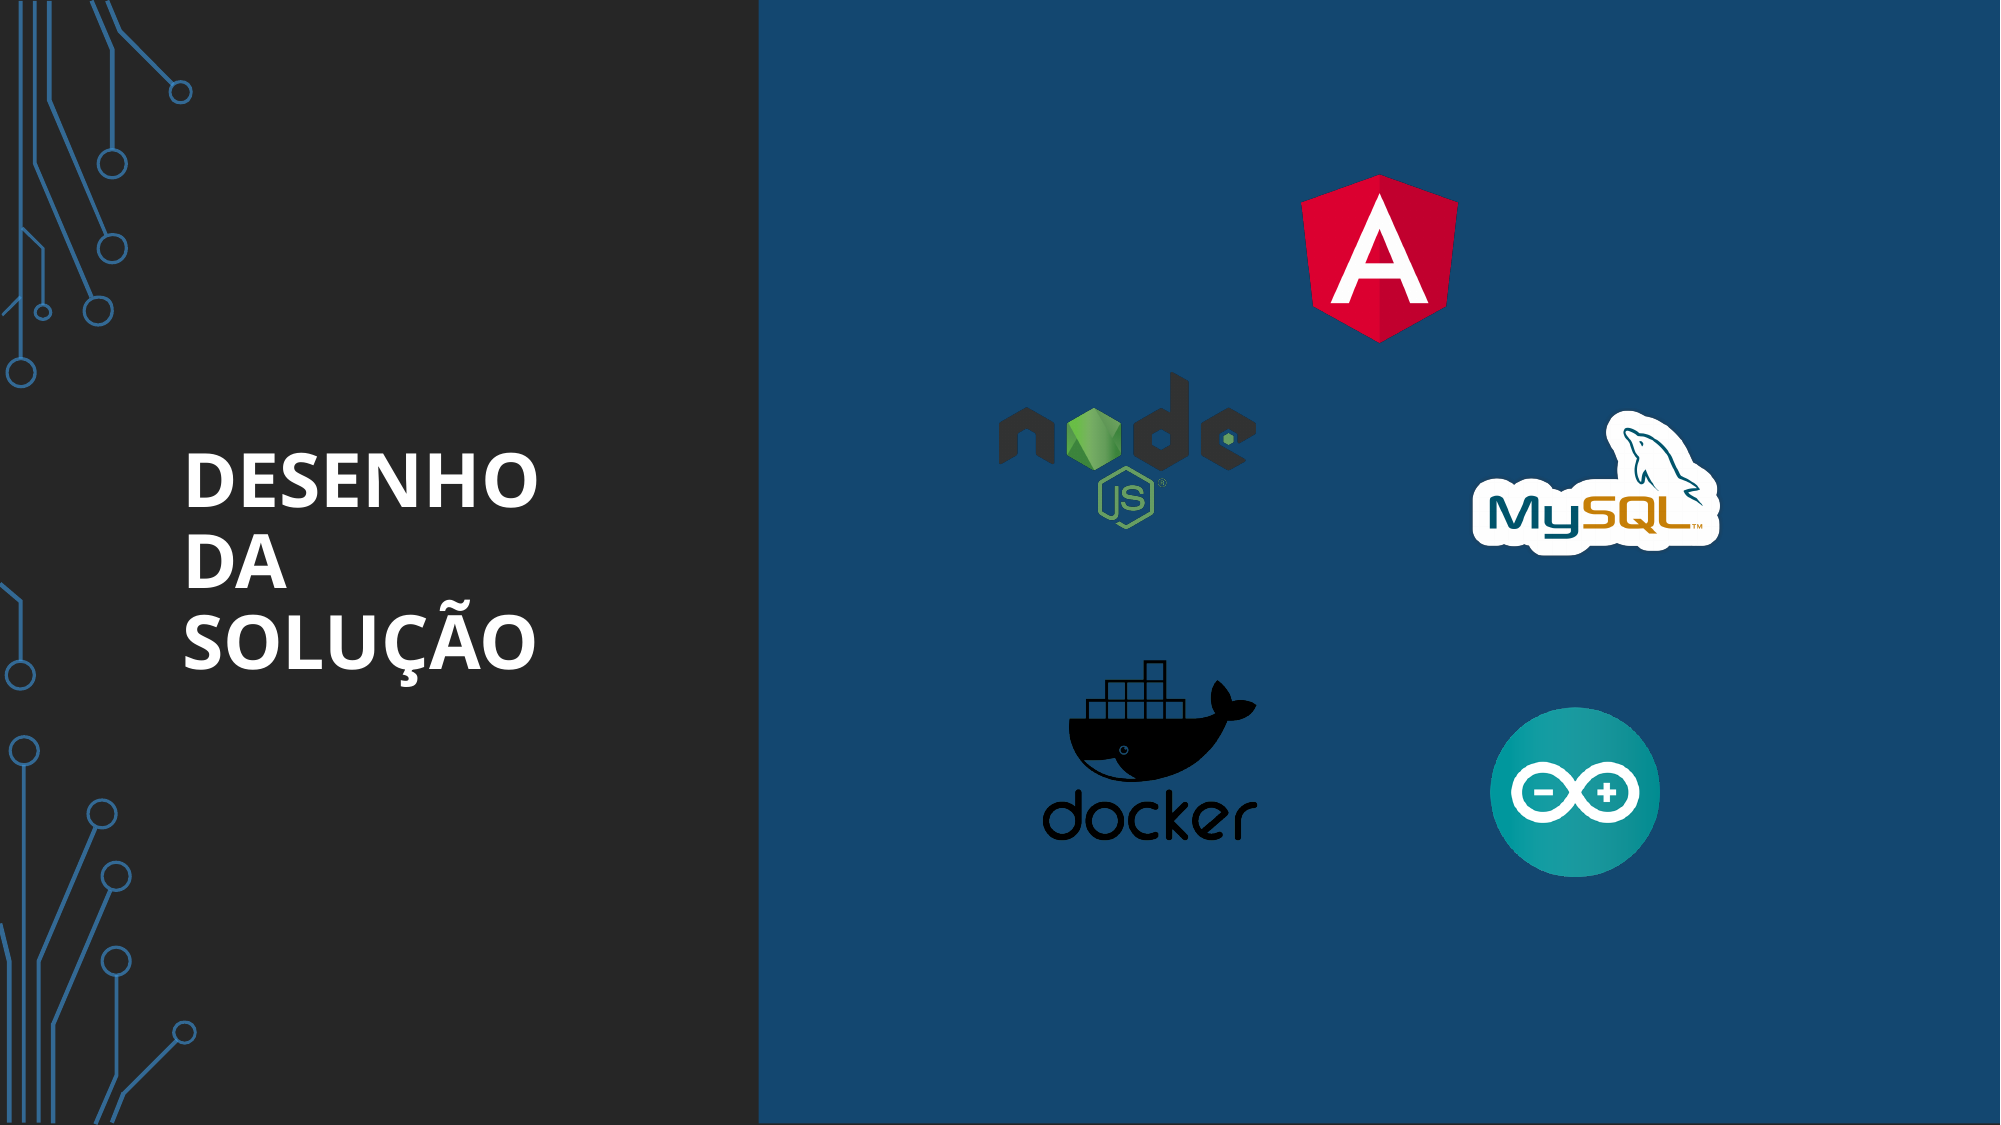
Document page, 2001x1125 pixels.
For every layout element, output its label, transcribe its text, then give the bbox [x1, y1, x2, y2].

text_box [199, 0, 2000, 1125]
title DESENHO DA SOLUÇÃO [199, 179, 670, 950]
picture [999, 372, 1256, 530]
picture [1490, 707, 1660, 877]
picture [1032, 647, 1269, 855]
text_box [0, 0, 199, 1125]
picture [1274, 149, 1741, 628]
text_box [758, 0, 2000, 1124]
